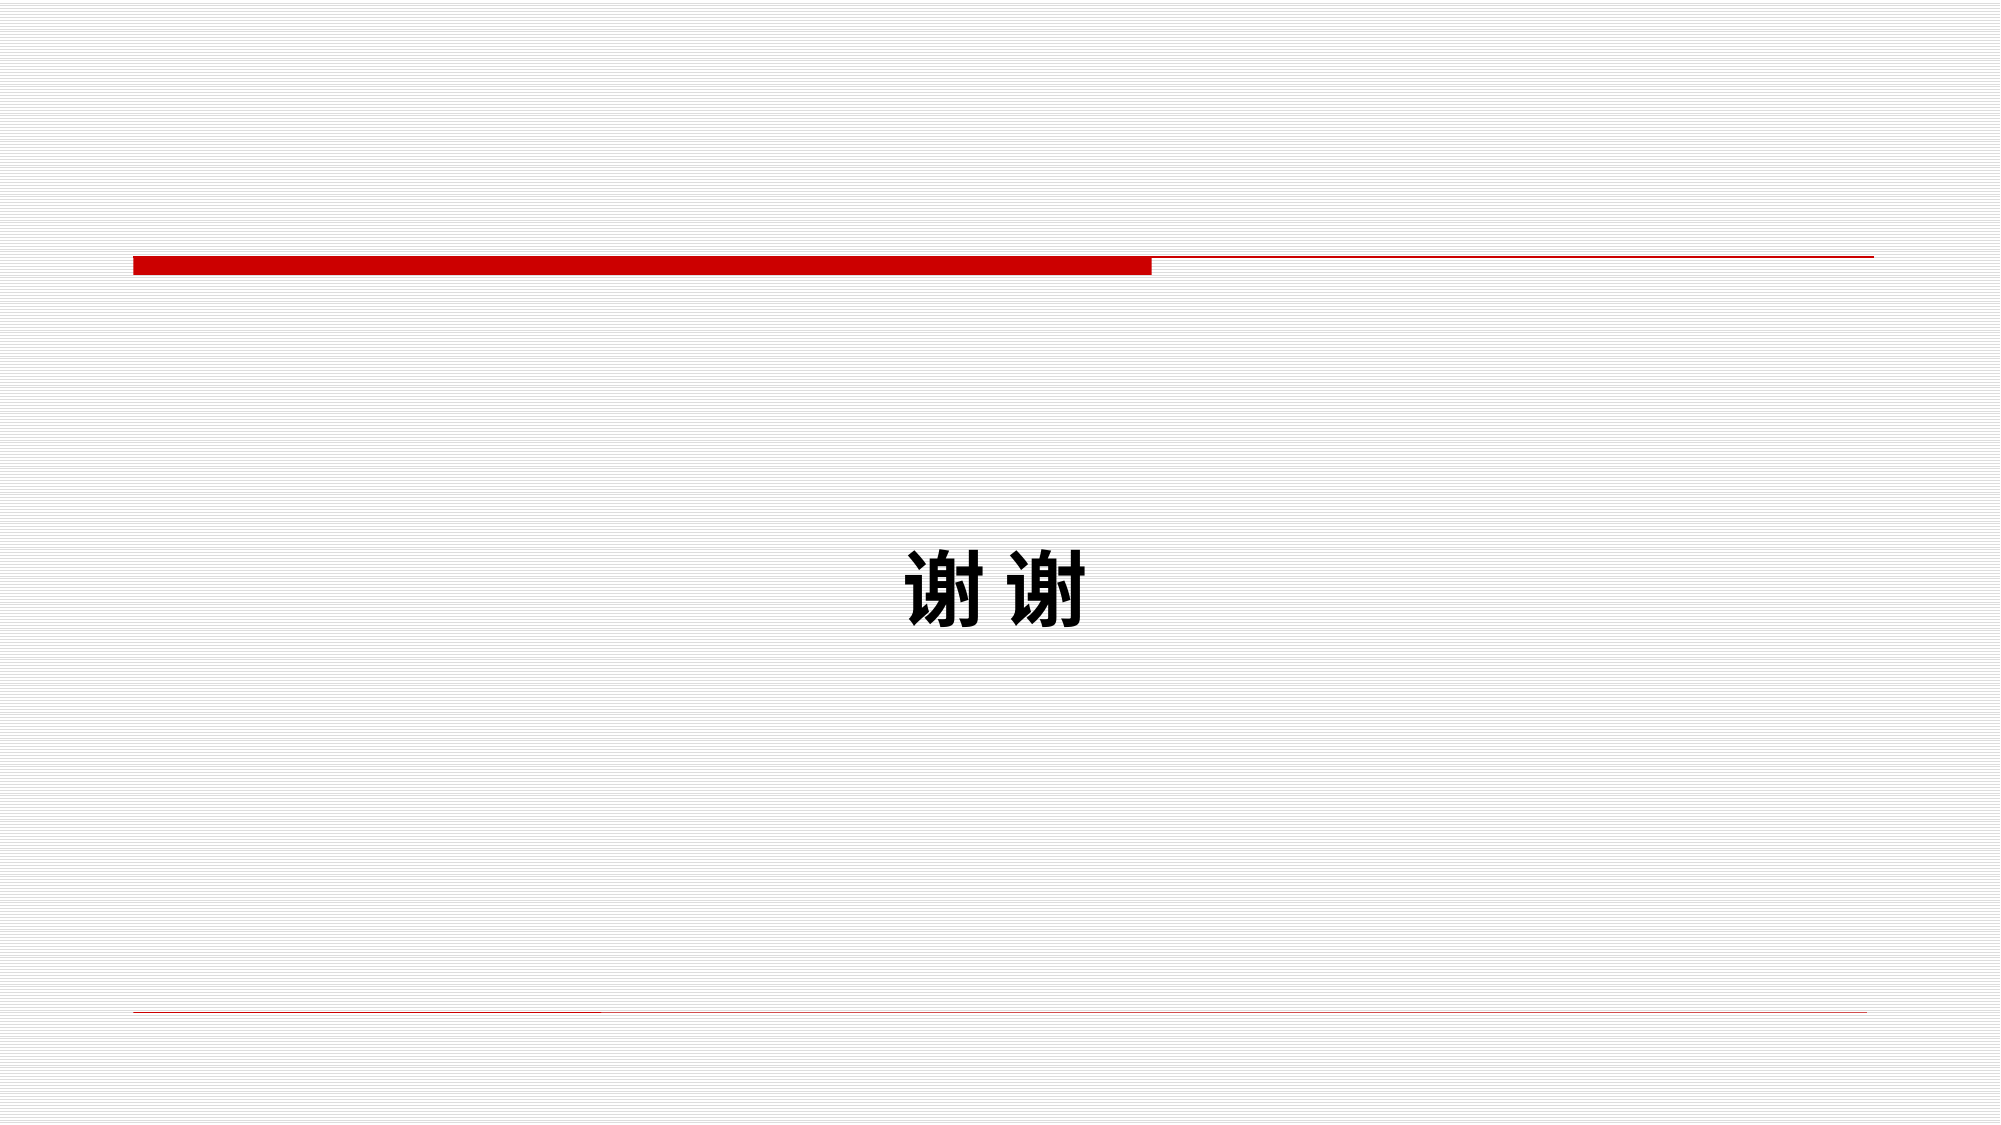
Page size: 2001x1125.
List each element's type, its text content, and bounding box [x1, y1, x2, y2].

title 谢 谢 [338, 444, 1652, 645]
